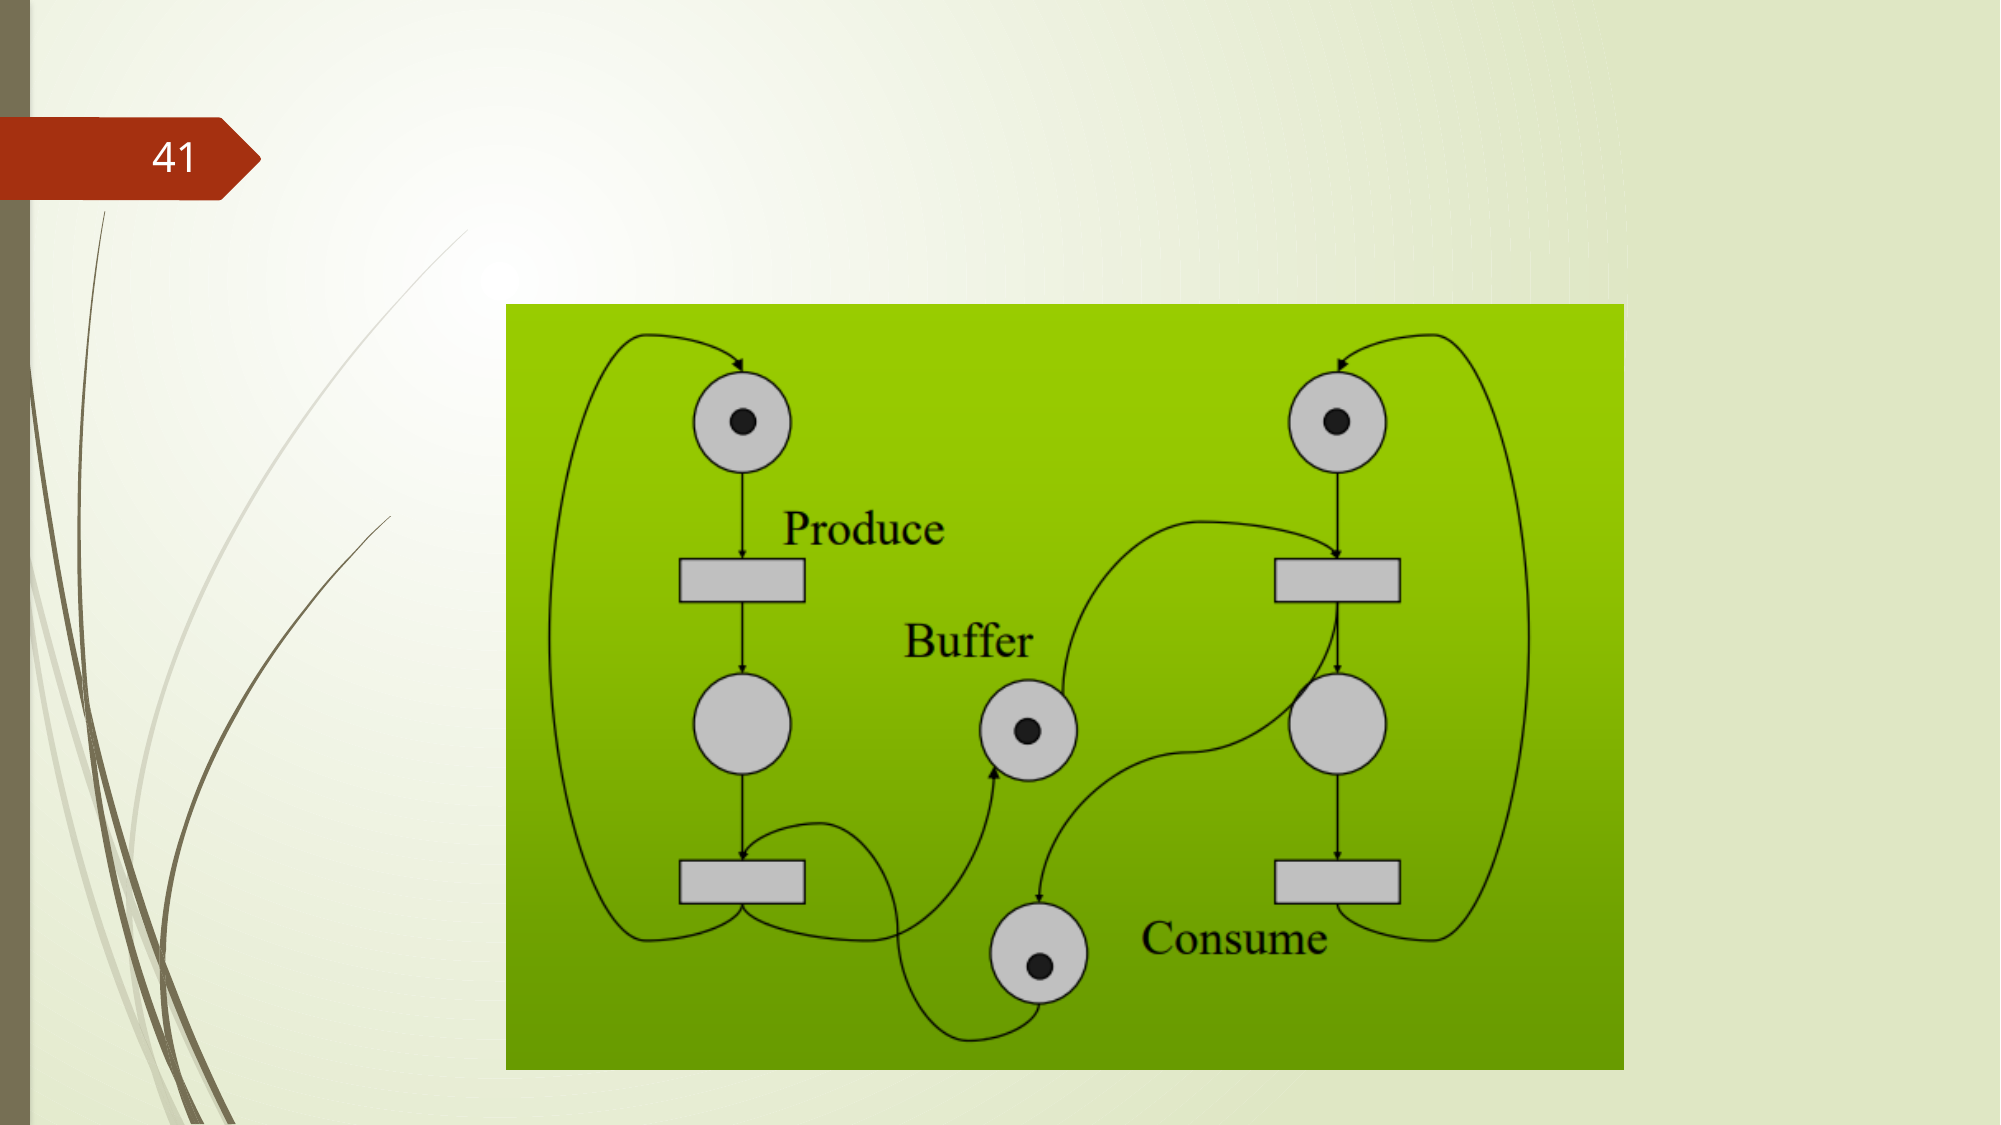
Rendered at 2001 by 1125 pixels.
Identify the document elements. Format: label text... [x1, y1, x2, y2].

slide_number 41 [87, 129, 216, 190]
picture [506, 304, 1624, 1070]
